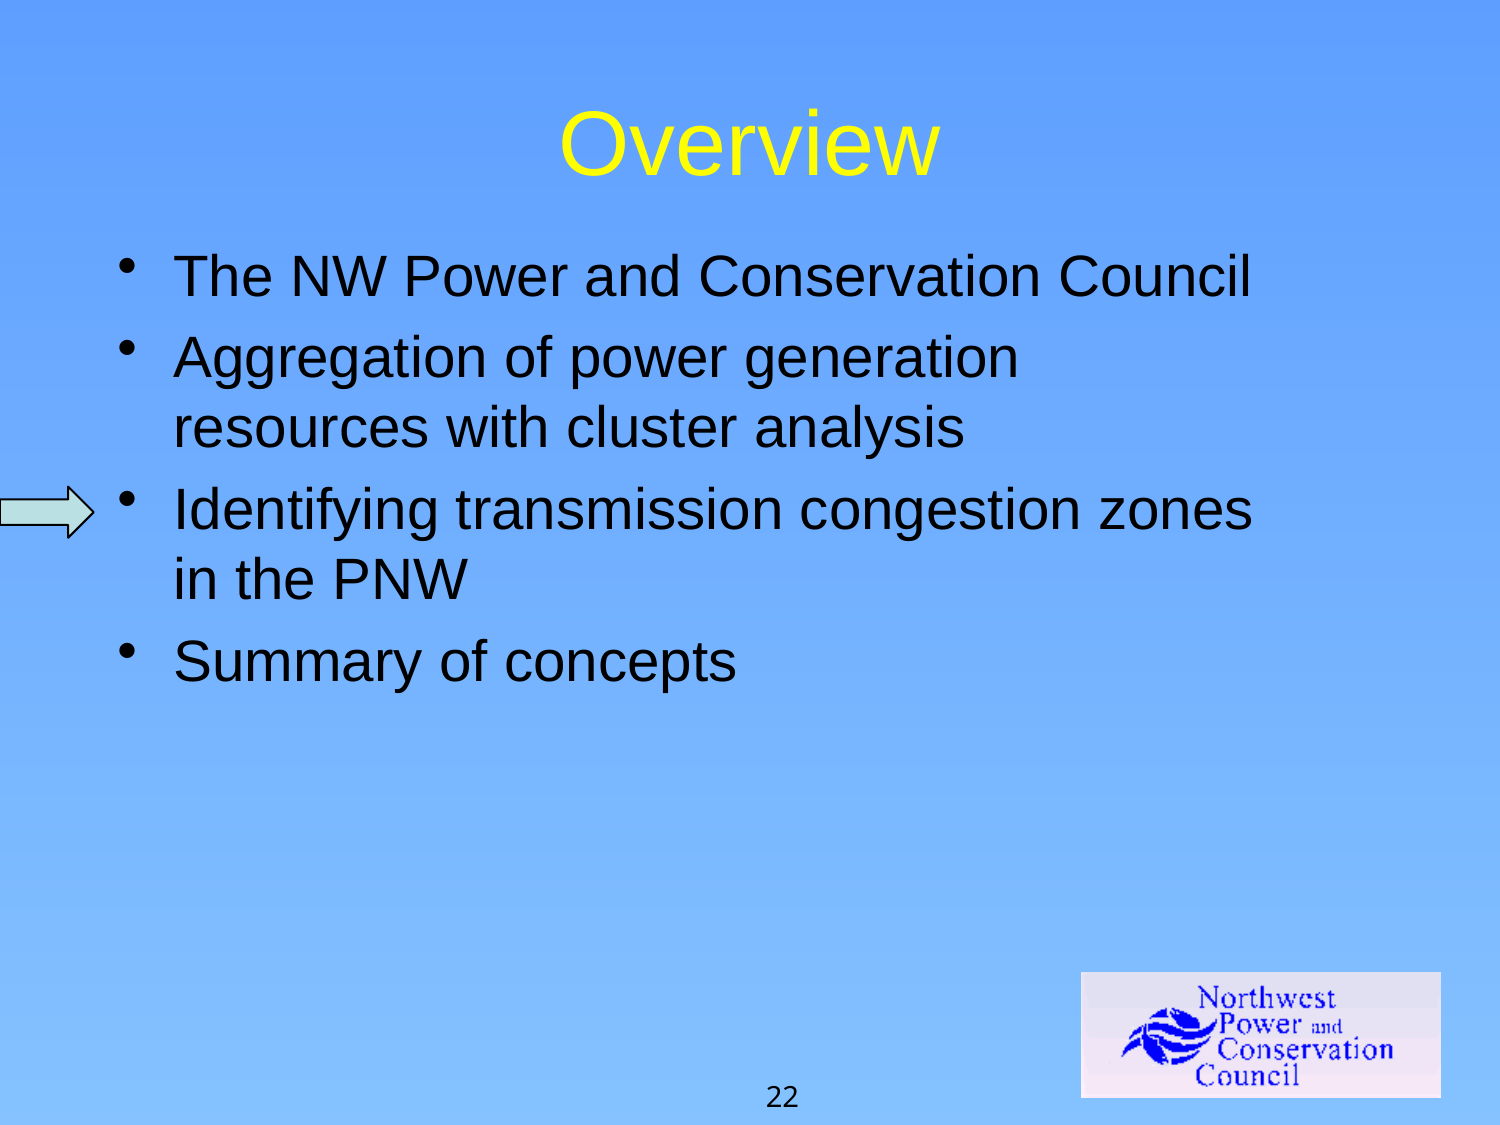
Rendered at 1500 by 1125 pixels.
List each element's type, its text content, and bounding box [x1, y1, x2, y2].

list The NW Power and Conservation Council Aggregation of power generation resources with cluster analysis Identifying transmission congestion zones in the PNW Summary of concepts [102, 229, 1297, 773]
title Overview [74, 44, 1426, 233]
text_box [0, 486, 94, 538]
picture [1081, 972, 1441, 1098]
